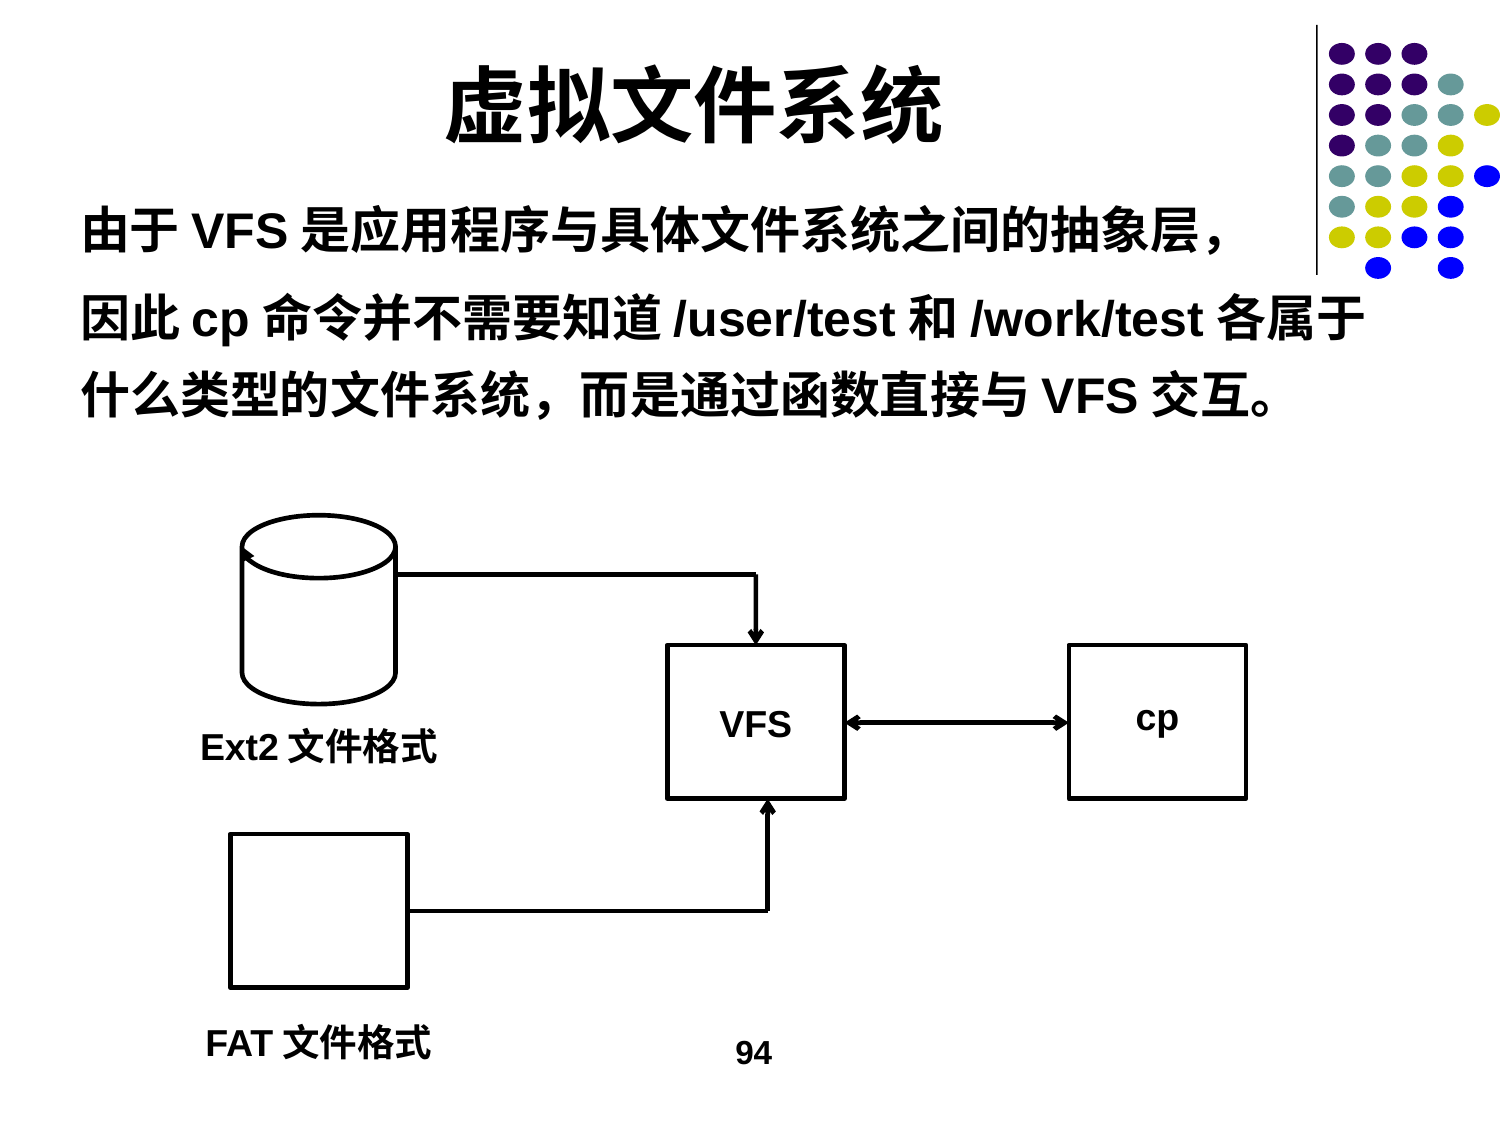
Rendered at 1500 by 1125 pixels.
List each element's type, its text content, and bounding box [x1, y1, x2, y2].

title 虚拟文件系统 [74, 19, 1313, 162]
text_box [667, 753, 845, 799]
text_box [230, 834, 408, 988]
text_box FAT文件格式 [183, 1011, 455, 1072]
text_box VFS [620, 692, 892, 753]
text_box Ext2文件格式 [183, 715, 455, 776]
text_box cp [1021, 685, 1294, 746]
text_box [1068, 746, 1247, 799]
list 由于VFS是应用程序与具体文件系统之间的抽象层， 因此cp命令并不需要知道/user/test和/work/test各属于什么类型的文件系统，而是通过函数直接与VFS交互。 [64, 172, 1424, 1000]
text_box [1068, 645, 1247, 685]
text_box [241, 515, 396, 705]
slide_number 94 [578, 1023, 930, 1099]
text_box [667, 645, 845, 692]
